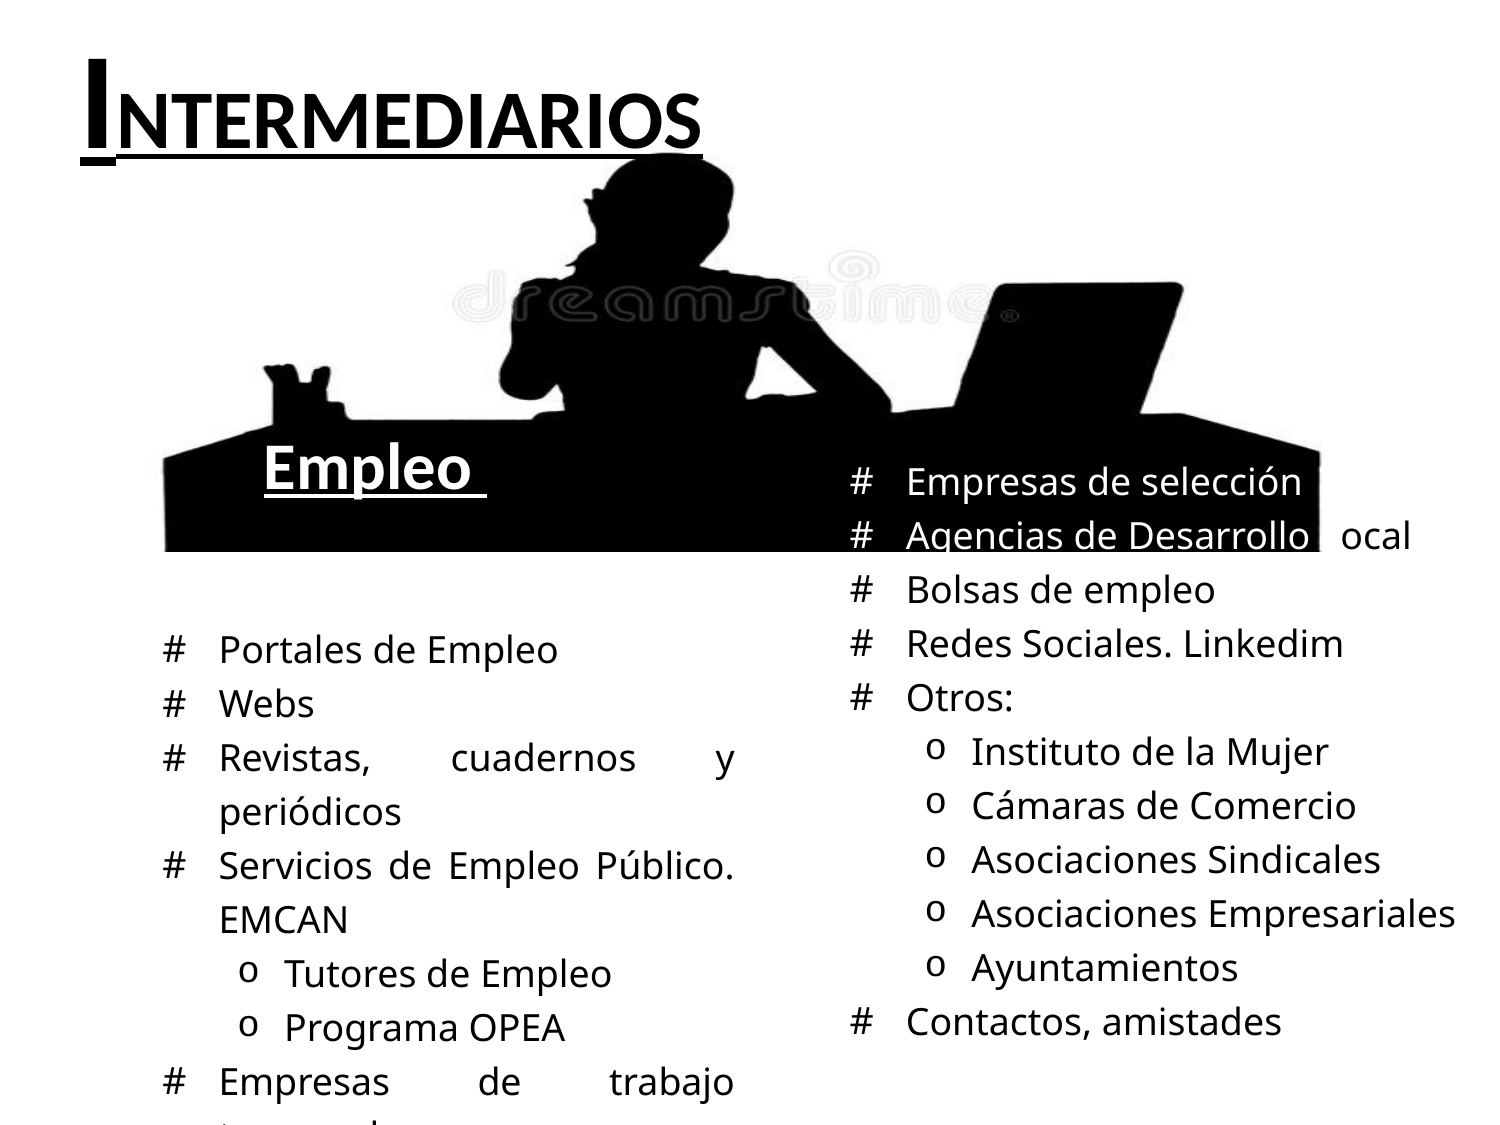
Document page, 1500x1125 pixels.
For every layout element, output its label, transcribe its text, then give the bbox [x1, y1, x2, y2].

text_box Empresas de selección Agencias de Desarrollo Local Bolsas de empleo Redes Sociales. Linkedim Otros: Instituto de la Mujer Cámaras de Comercio Asociaciones Sindicales Asociaciones Empresariales Ayuntamientos Contactos, amistades [834, 441, 1500, 1050]
text_box Portales de Empleo Webs Revistas, cuadernos y periódicos Servicios de Empleo Público. EMCAN Tutores de Empleo Programa OPEA Empresas de trabajo temporal [147, 609, 750, 1125]
picture [17, 0, 1483, 553]
